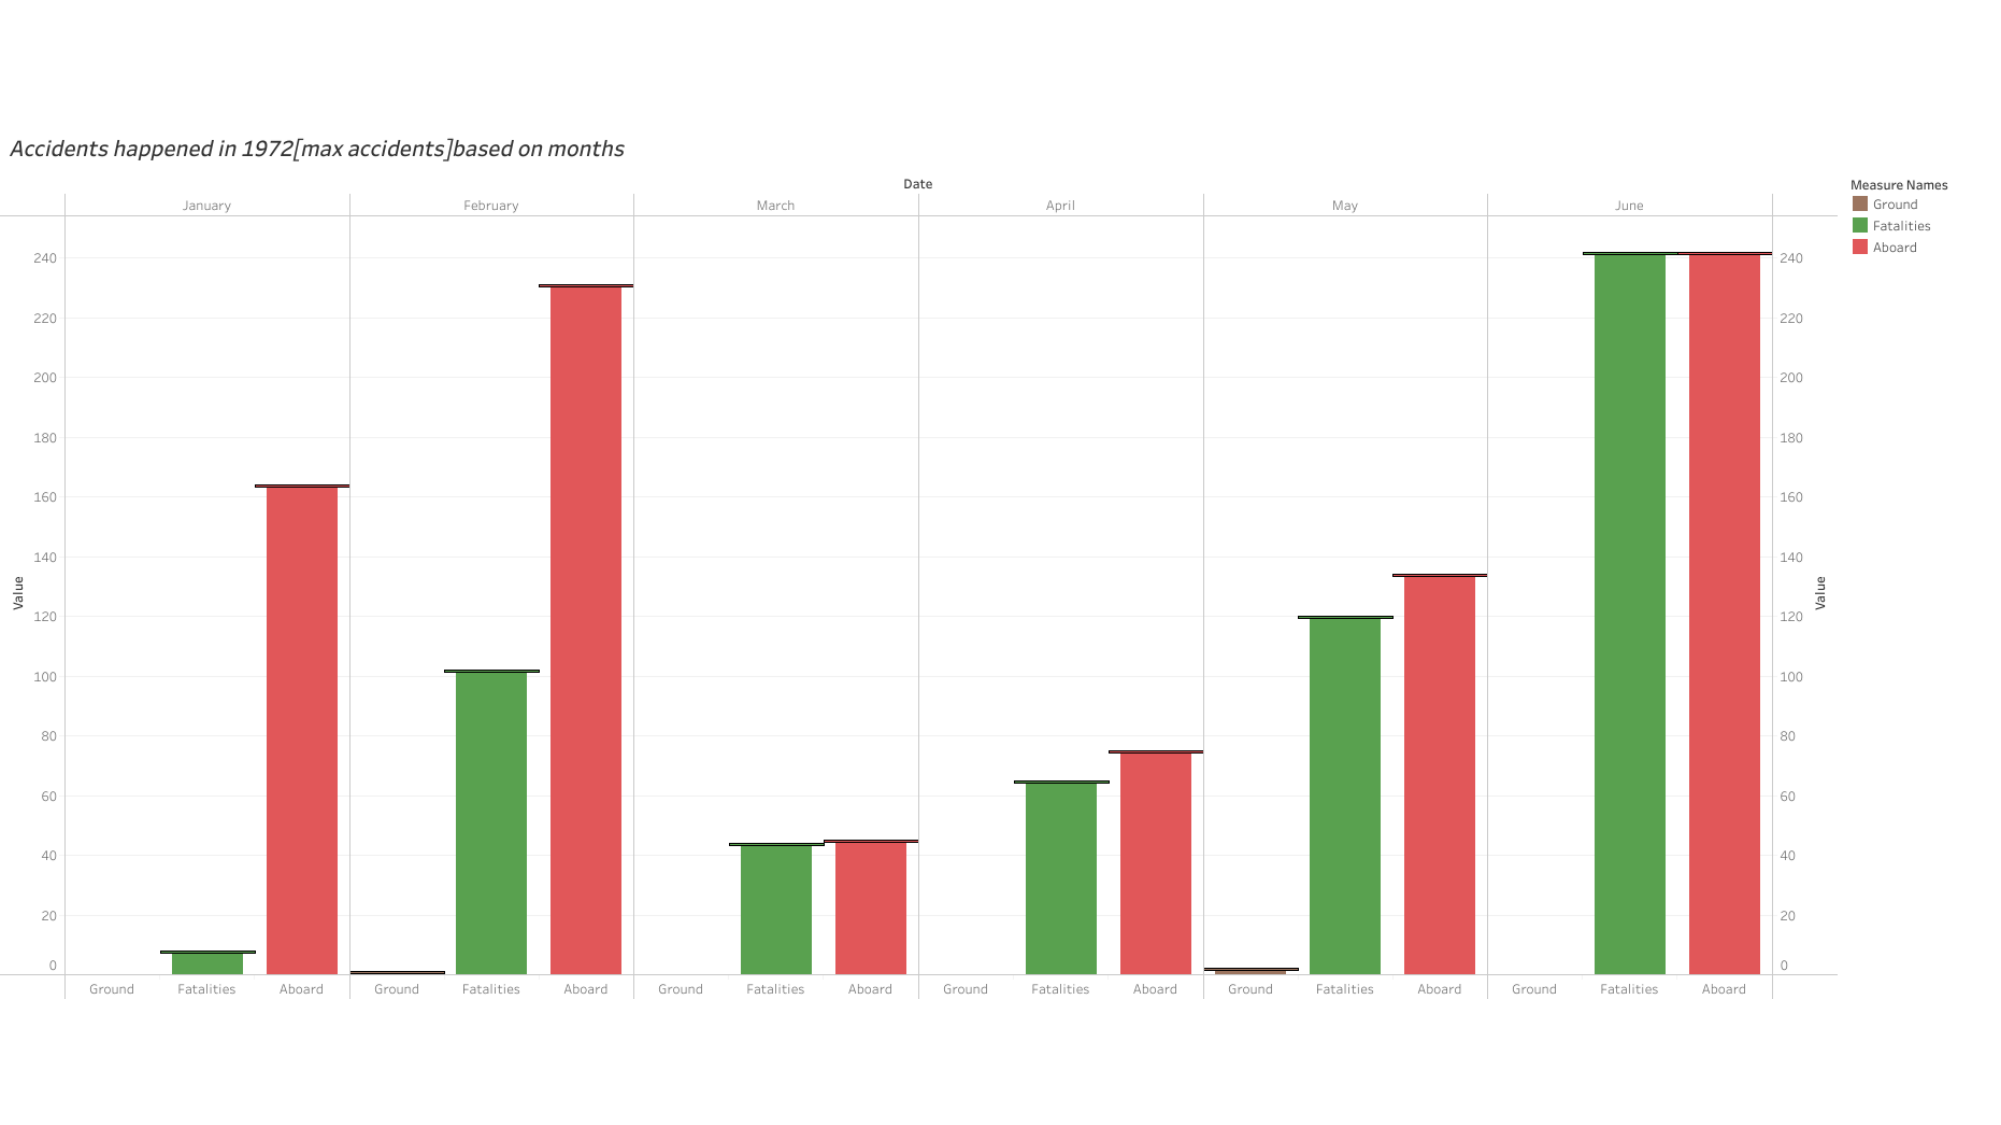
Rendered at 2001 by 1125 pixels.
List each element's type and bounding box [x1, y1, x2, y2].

picture [0, 126, 2000, 999]
